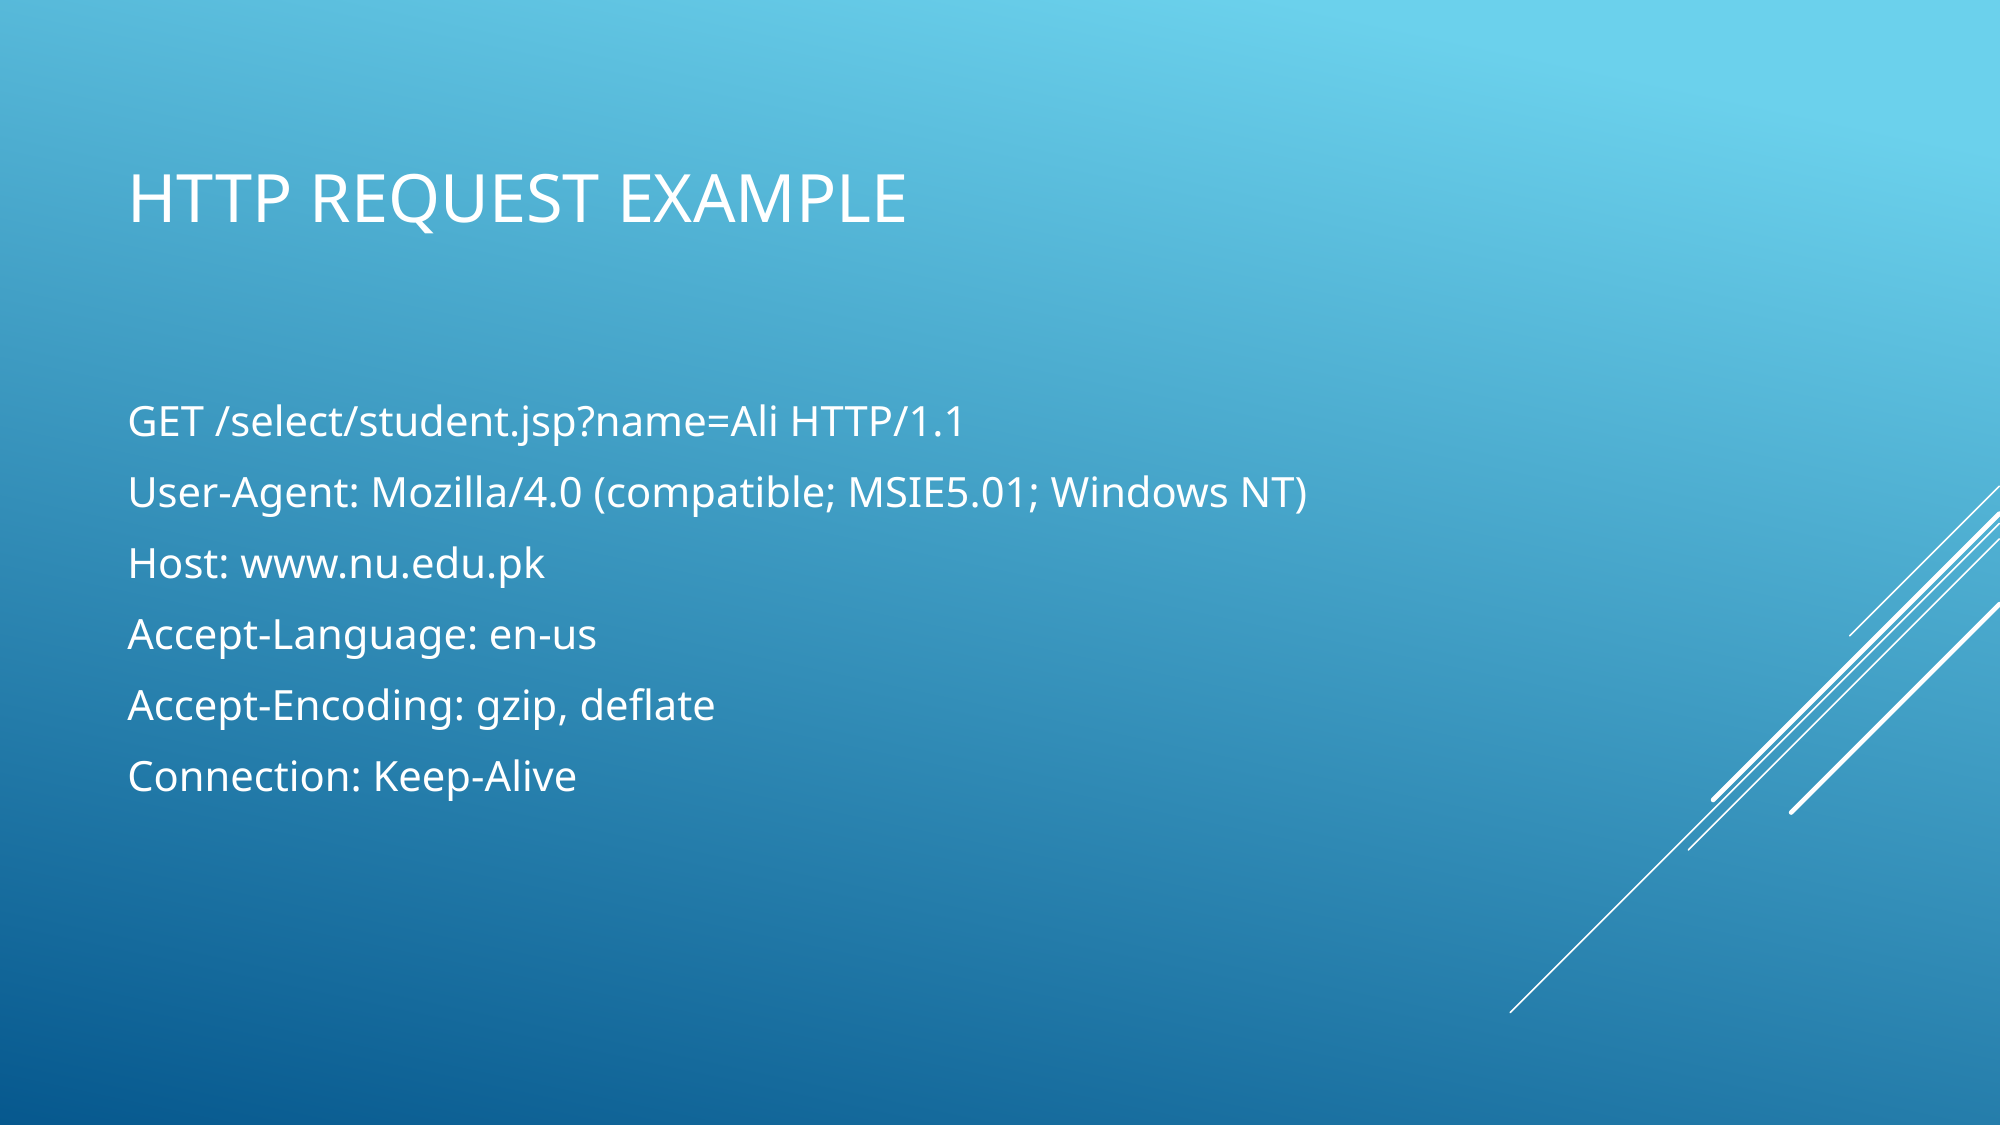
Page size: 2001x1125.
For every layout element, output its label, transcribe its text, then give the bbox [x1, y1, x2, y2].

list GET /select/student.jsp?name=Ali HTTP/1.1 User-Agent: Mozilla/4.0 (compatible; MSIE5.01; Windows NT) Host: www.nu.edu.pk Accept-Language: en-us Accept-Encoding: gzip, deflate Connection: Keep-Alive [112, 211, 1689, 984]
title http request example [112, 112, 1763, 280]
